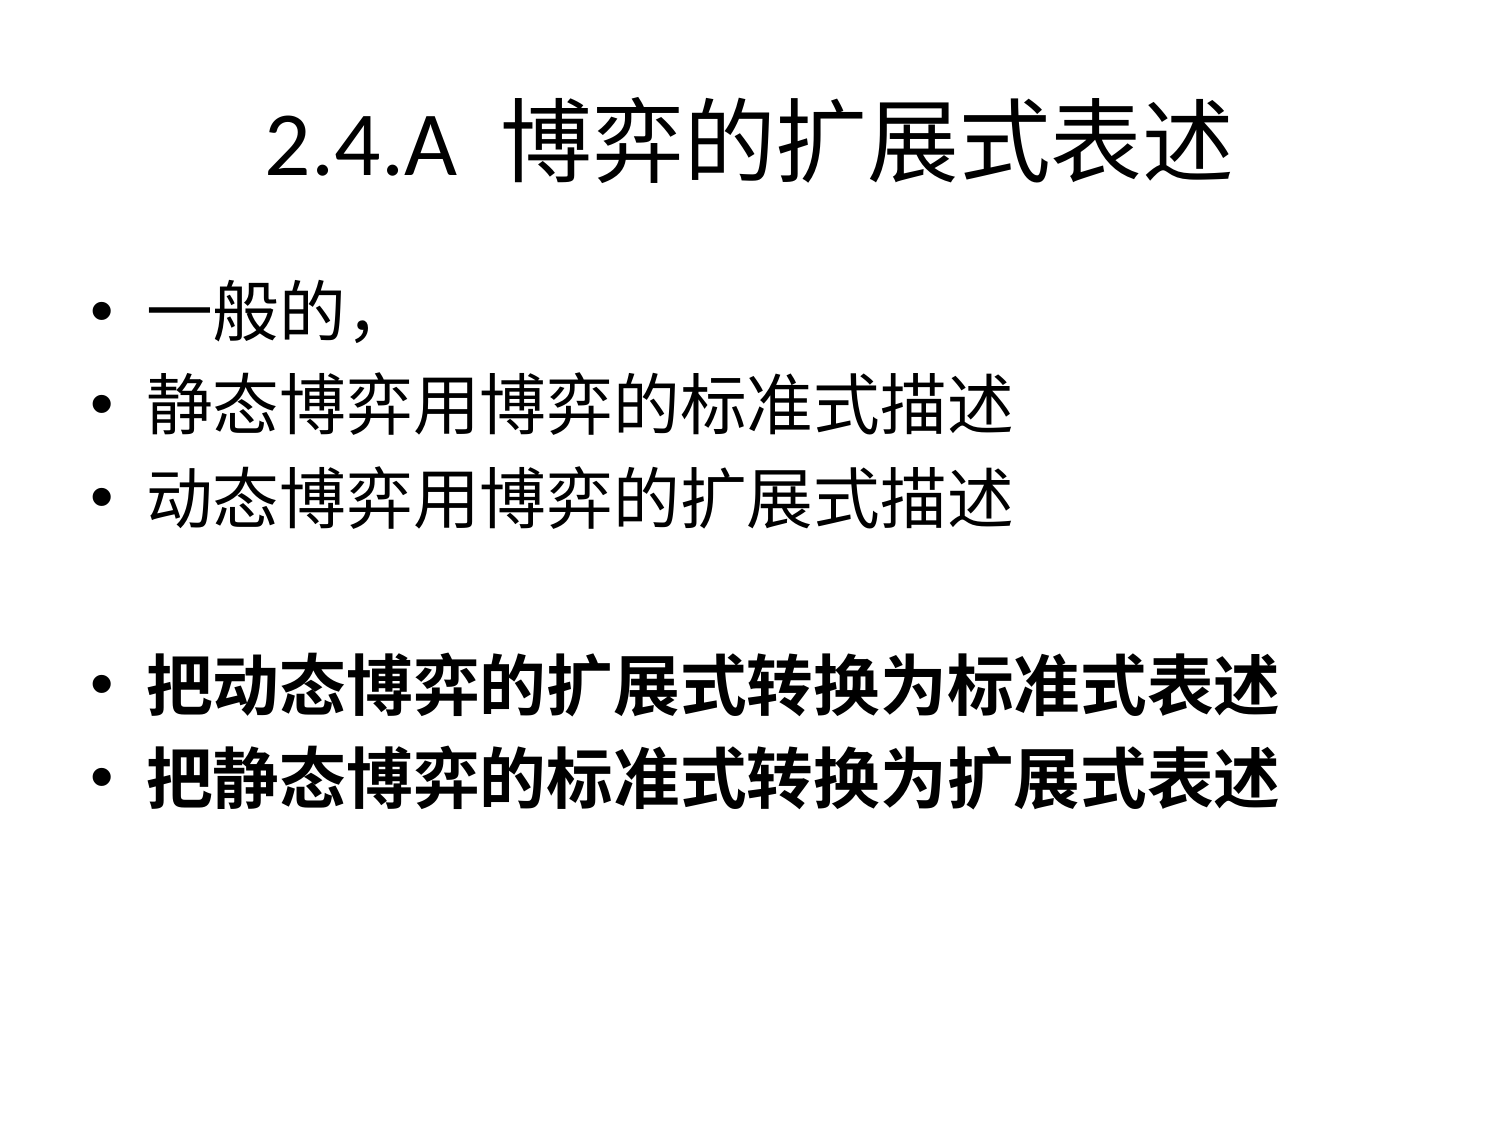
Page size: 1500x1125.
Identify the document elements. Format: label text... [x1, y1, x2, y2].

title 2.4.A 博弈的扩展式表述 [75, 45, 1425, 233]
list 一般的， 静态博弈用博弈的标准式描述 动态博弈用博弈的扩展式描述 把动态博弈的扩展式转换为标准式表述 把静态博弈的标准式转换为扩展式表述 [75, 262, 1425, 1063]
